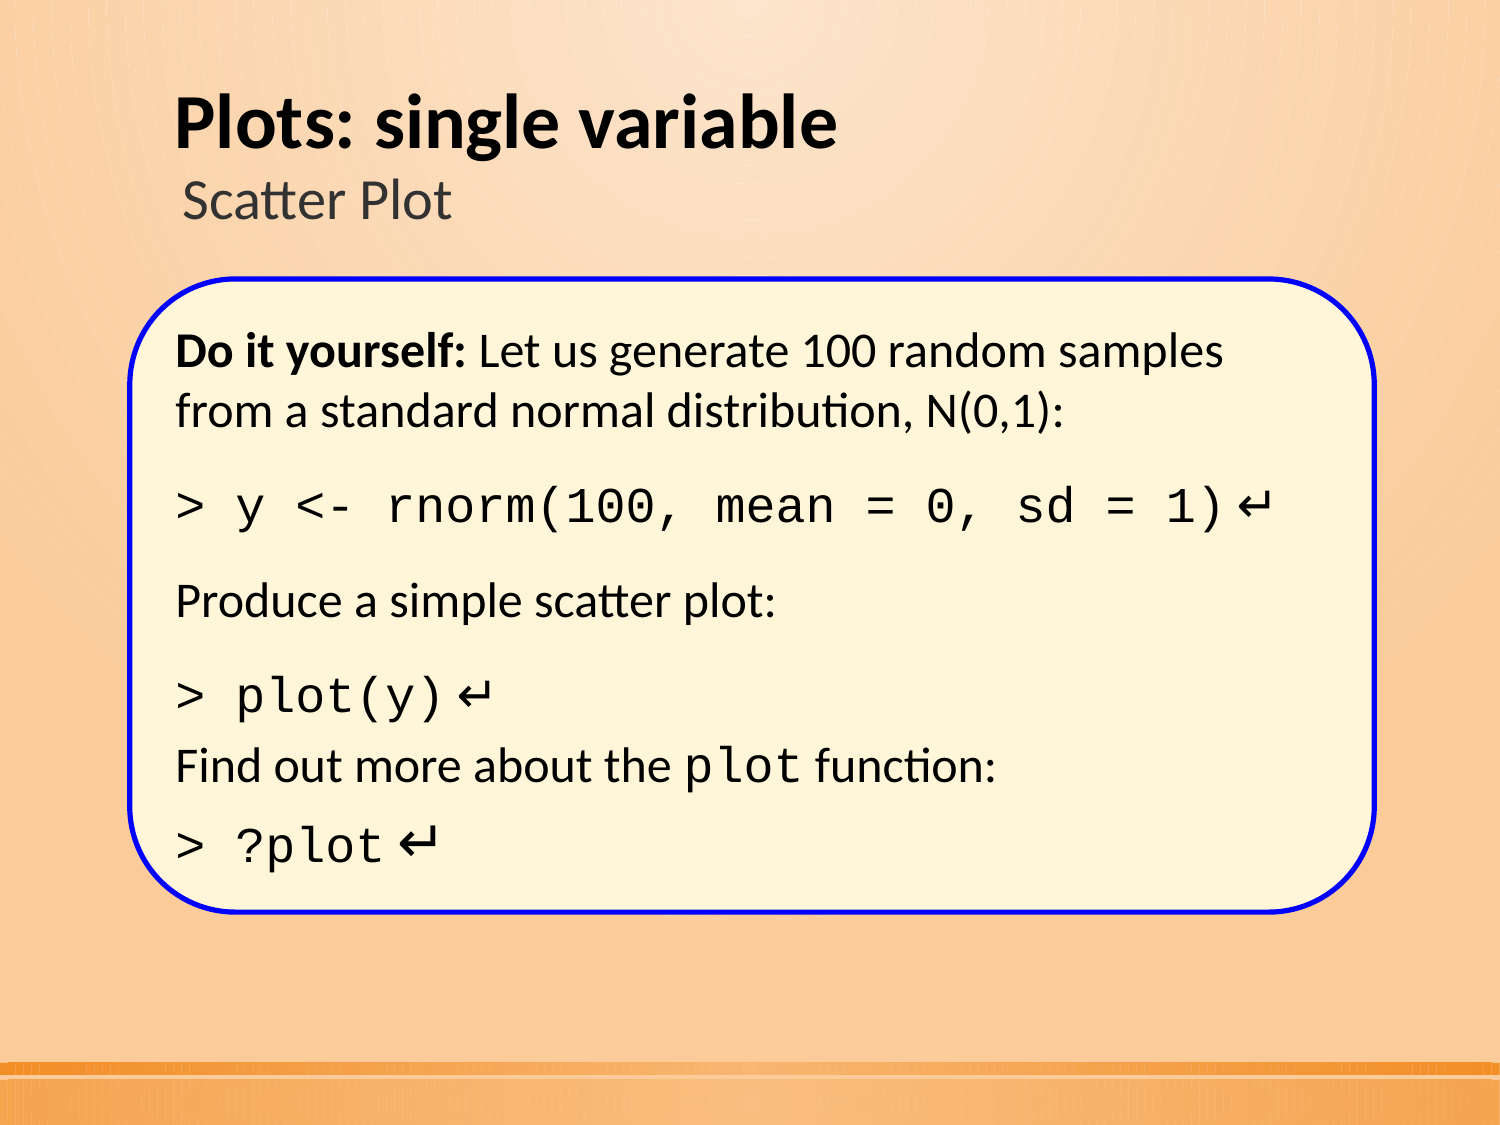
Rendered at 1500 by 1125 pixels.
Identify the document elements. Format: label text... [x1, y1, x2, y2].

title Plots: single variable [159, 72, 1300, 173]
text_box Do it yourself: Let us generate 100 random samples from a standard normal distribution, N(0,1): > y <- rnorm(100, mean = 0, sd = 1) ↵ Produce a simple scatter plot: > plot(y) ↵ Find out more about the plot function: > ?plot ↵ [128, 277, 1376, 914]
text_box Scatter Plot [167, 160, 561, 239]
